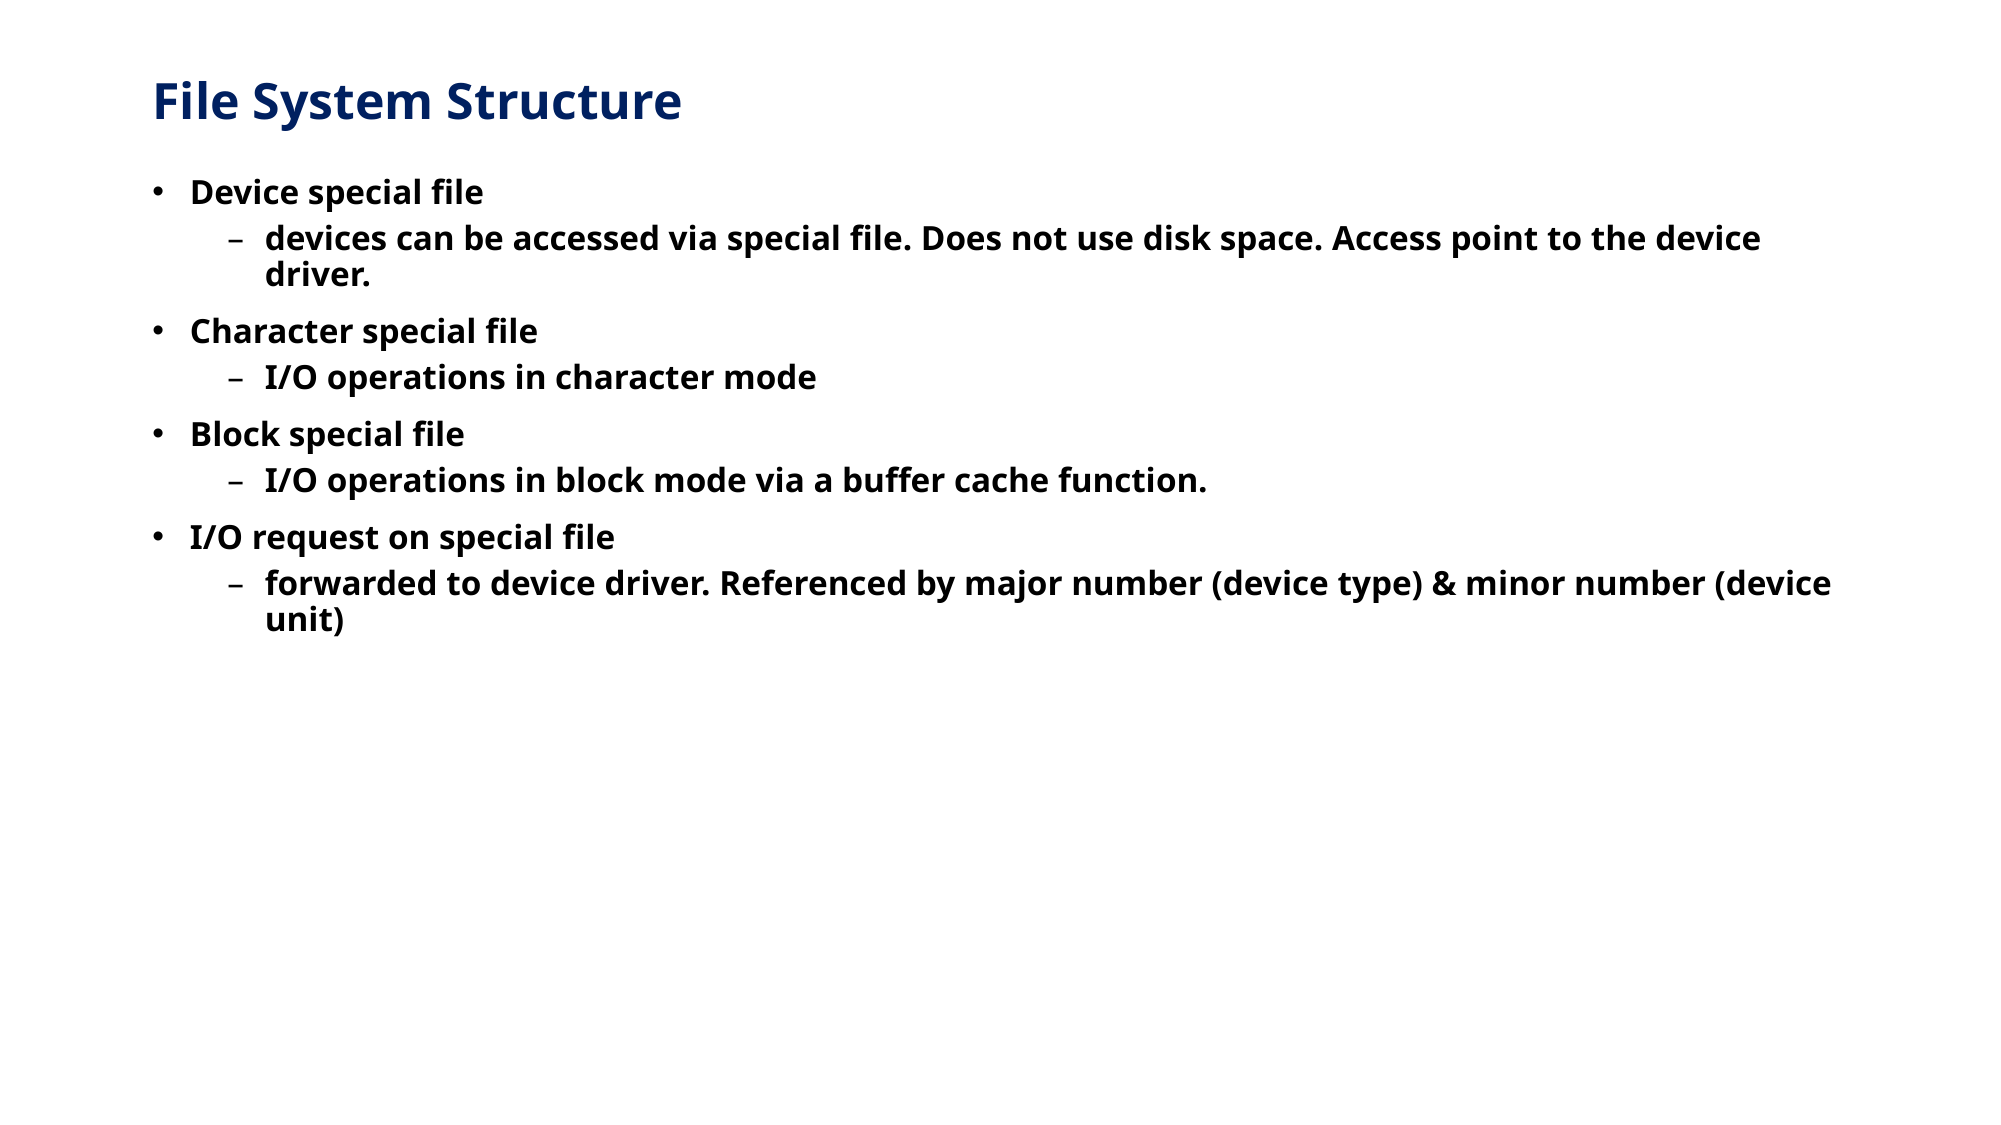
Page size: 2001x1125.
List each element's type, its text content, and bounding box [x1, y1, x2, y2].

list Device special file devices can be accessed via special file. Does not use disk space. Access point to the device driver. Character special file I/O operations in character mode Block special file I/O operations in block mode via a buffer cache function. I/O request on special file forwarded to device driver. Referenced by major number (device type) & minor number (device unit) [137, 167, 1863, 1014]
title File System Structure [137, 67, 1863, 139]
